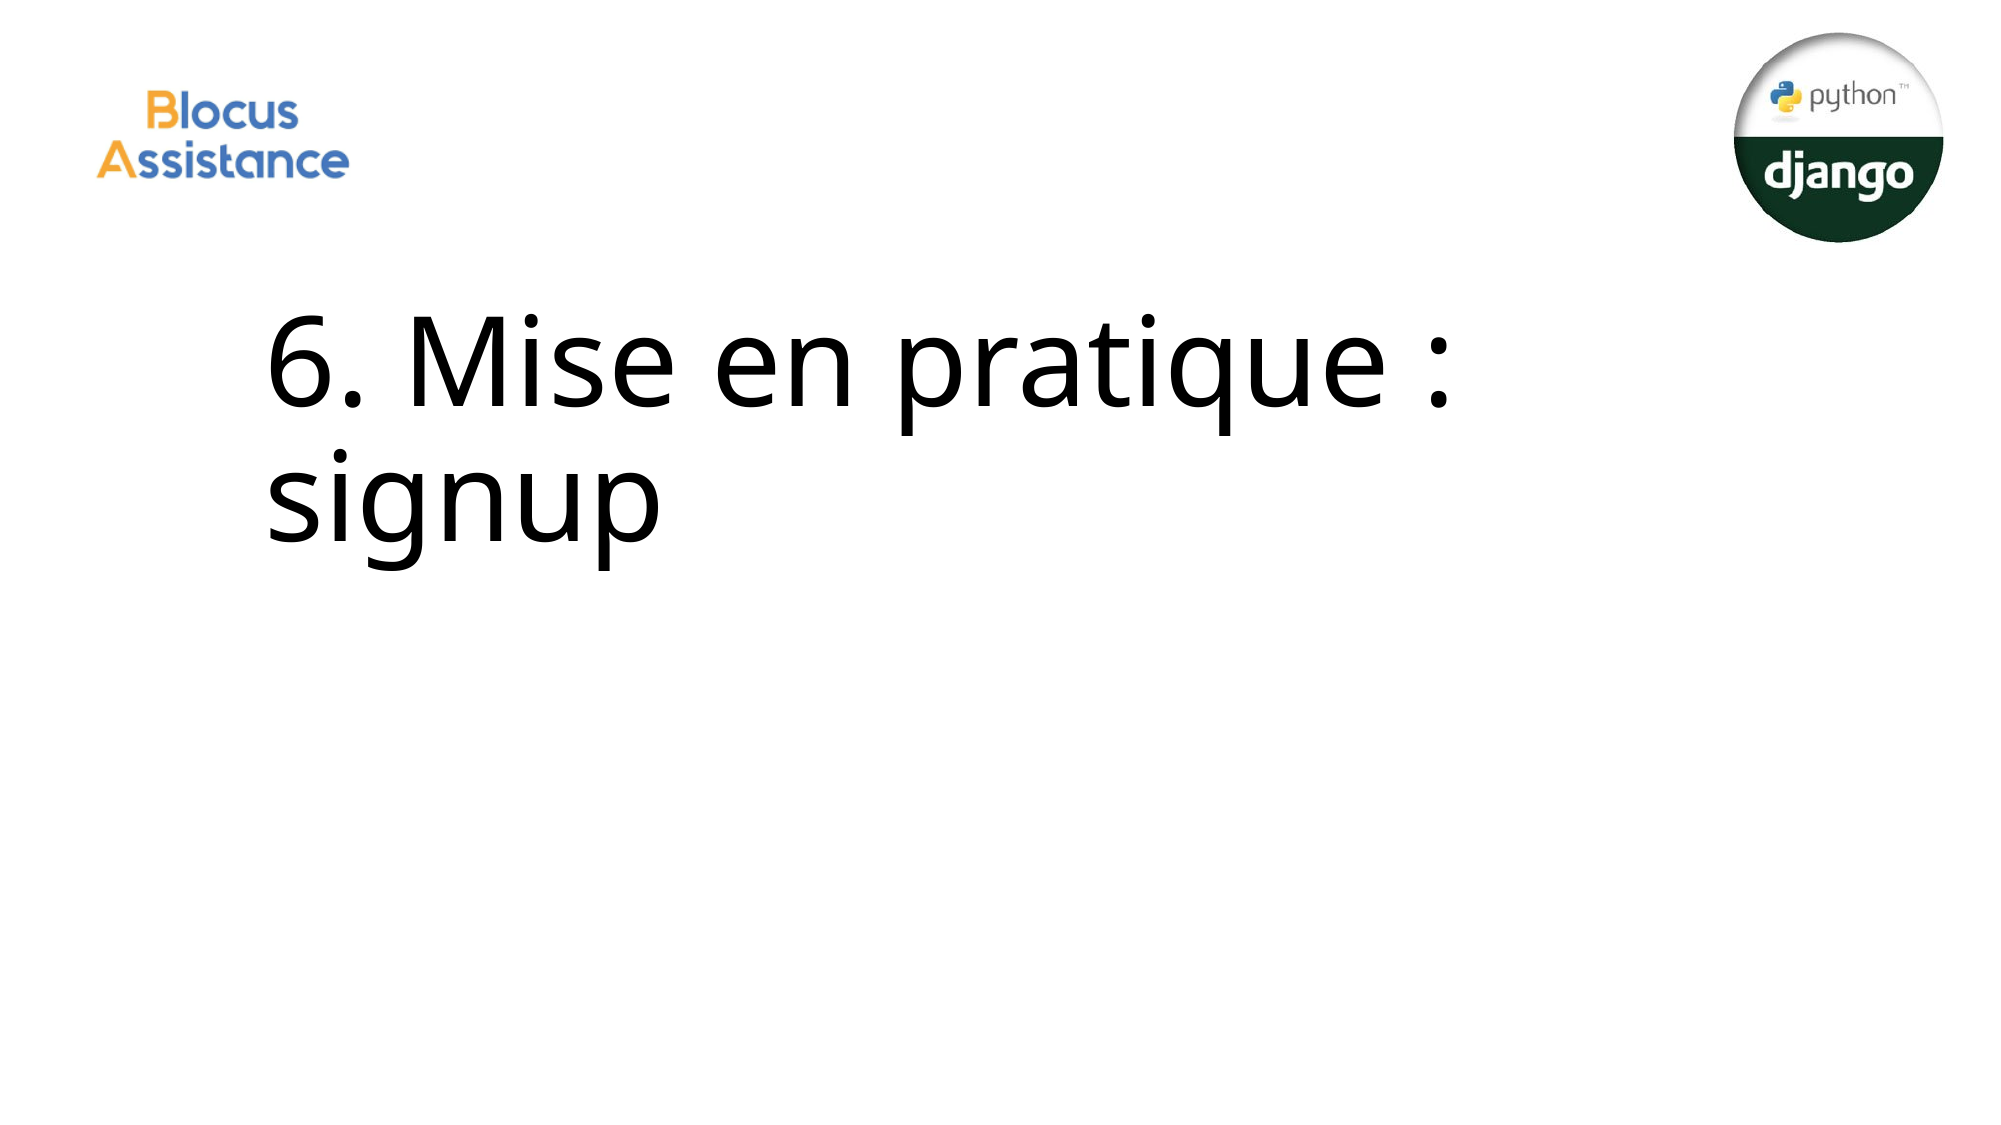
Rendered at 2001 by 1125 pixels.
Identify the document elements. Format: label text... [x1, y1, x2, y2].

picture [82, 0, 360, 278]
picture [1732, 32, 1945, 245]
title 6. Mise en pratique : signup [249, 184, 1750, 576]
